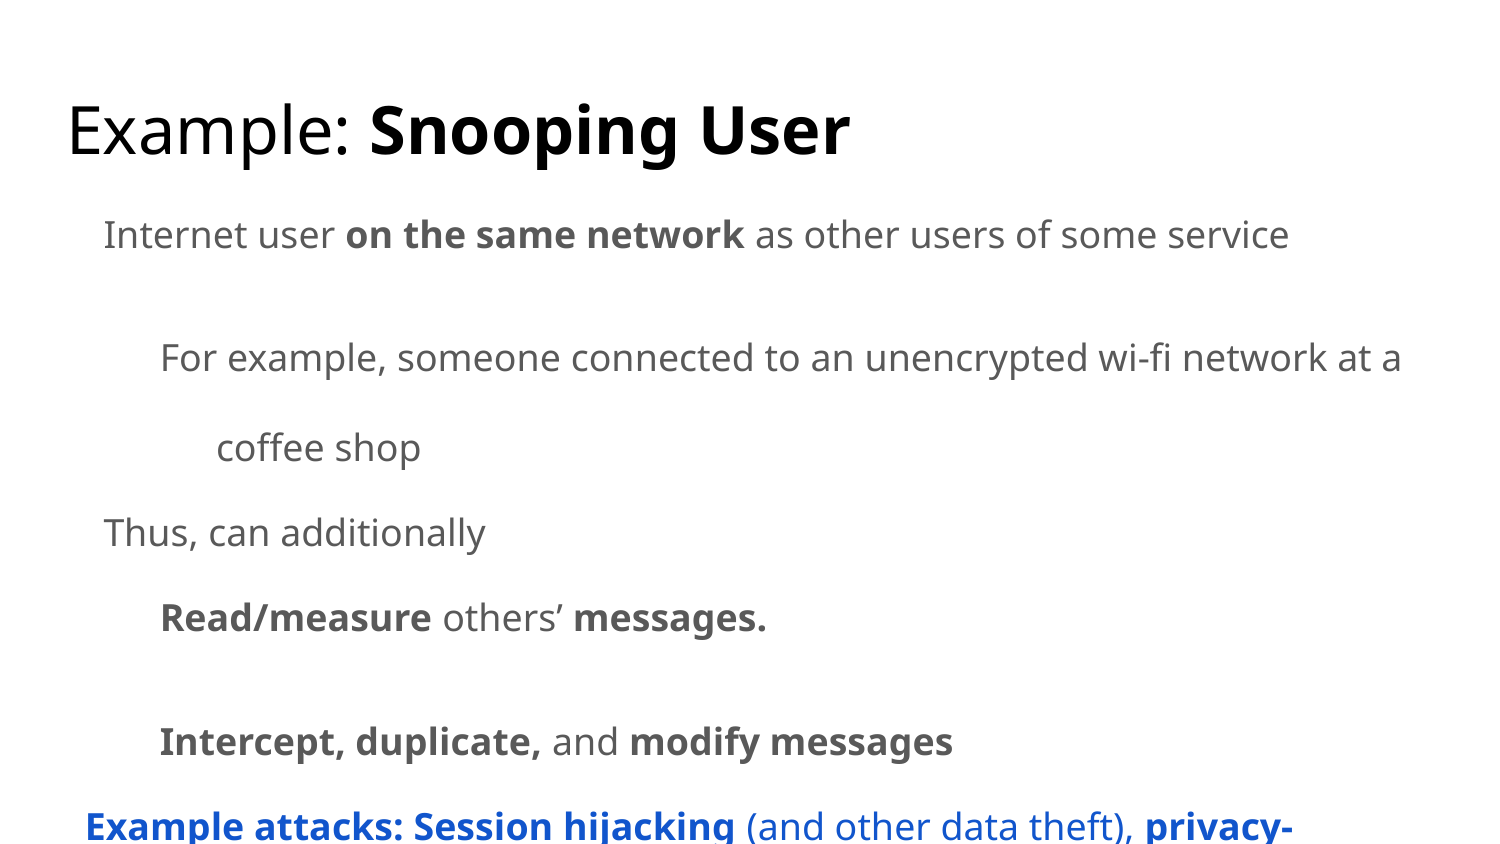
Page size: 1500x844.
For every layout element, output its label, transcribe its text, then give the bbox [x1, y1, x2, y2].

title Example: Snooping User [51, 72, 1449, 167]
list Internet user on the same network as other users of some service For example, someone connected to an unencrypted wi-fi network at a coffee shop Thus, can additionally Read/measure others’ messages. Intercept, duplicate, and modify messages Example attacks: Session hijacking (and other data theft), privacy-violating side-channel attack, denial of service [51, 189, 1449, 750]
